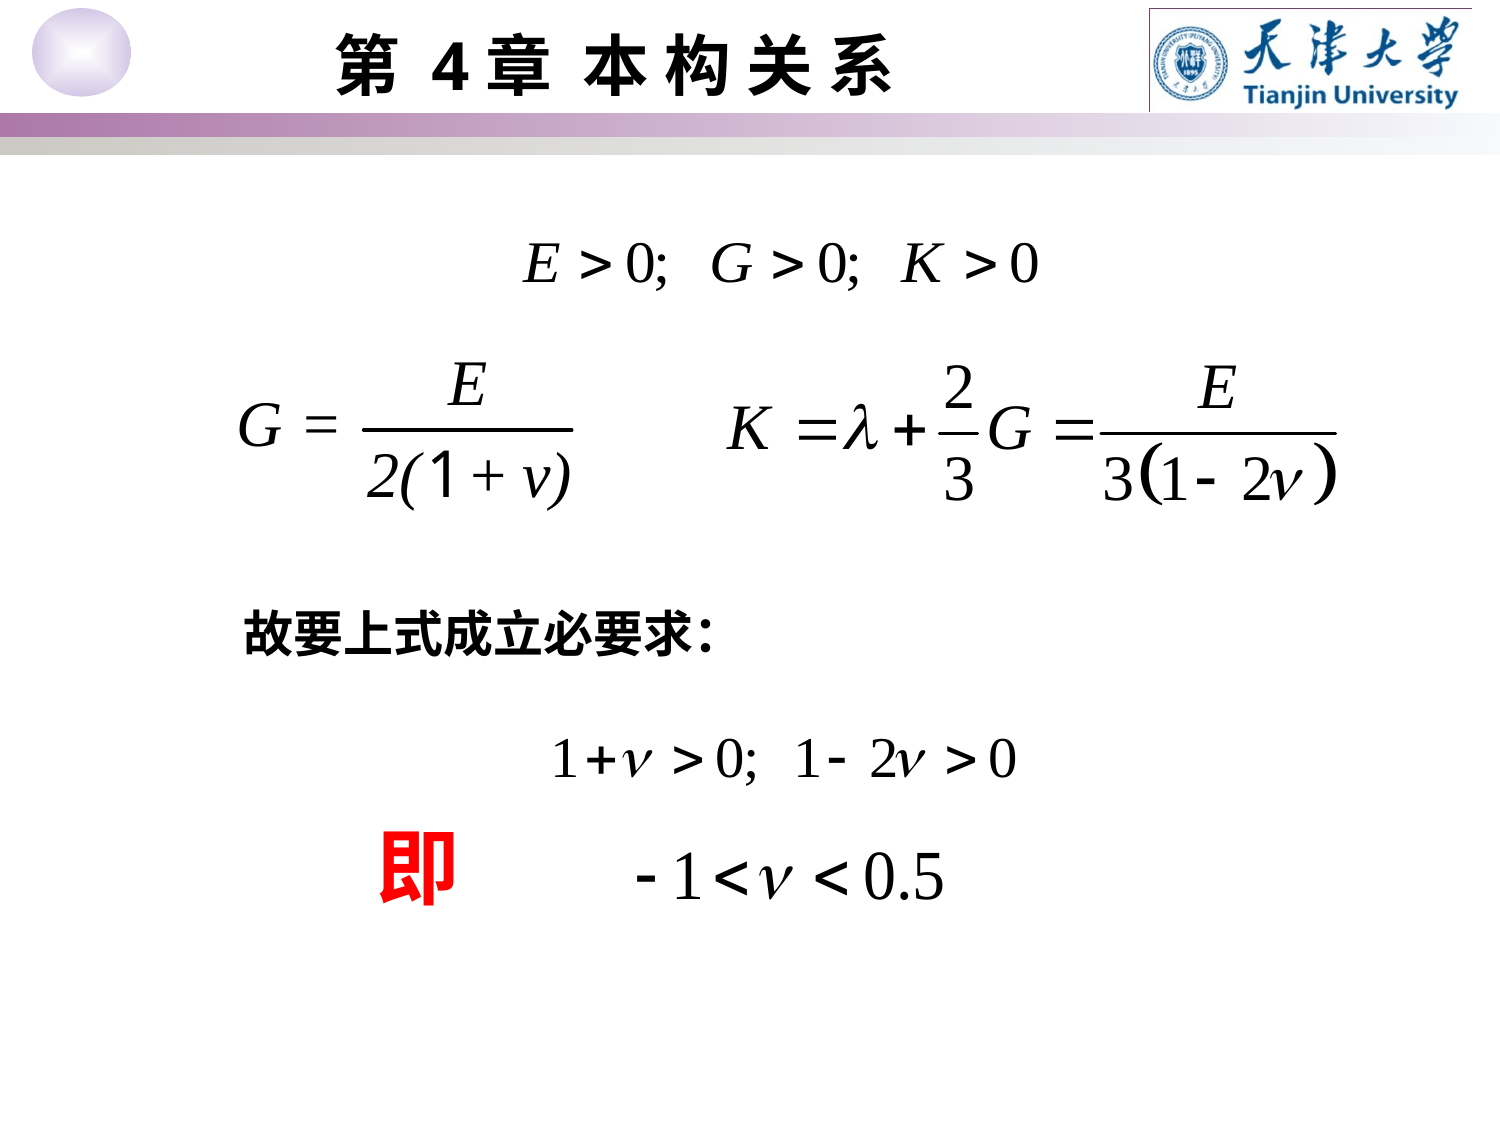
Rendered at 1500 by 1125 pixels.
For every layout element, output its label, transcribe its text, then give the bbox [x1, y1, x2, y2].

picture [1149, 8, 1472, 112]
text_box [512, 228, 1051, 308]
text_box 故要上式成立必要求： [228, 594, 1429, 670]
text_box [547, 724, 1027, 802]
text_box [228, 346, 1348, 536]
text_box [417, 807, 956, 923]
